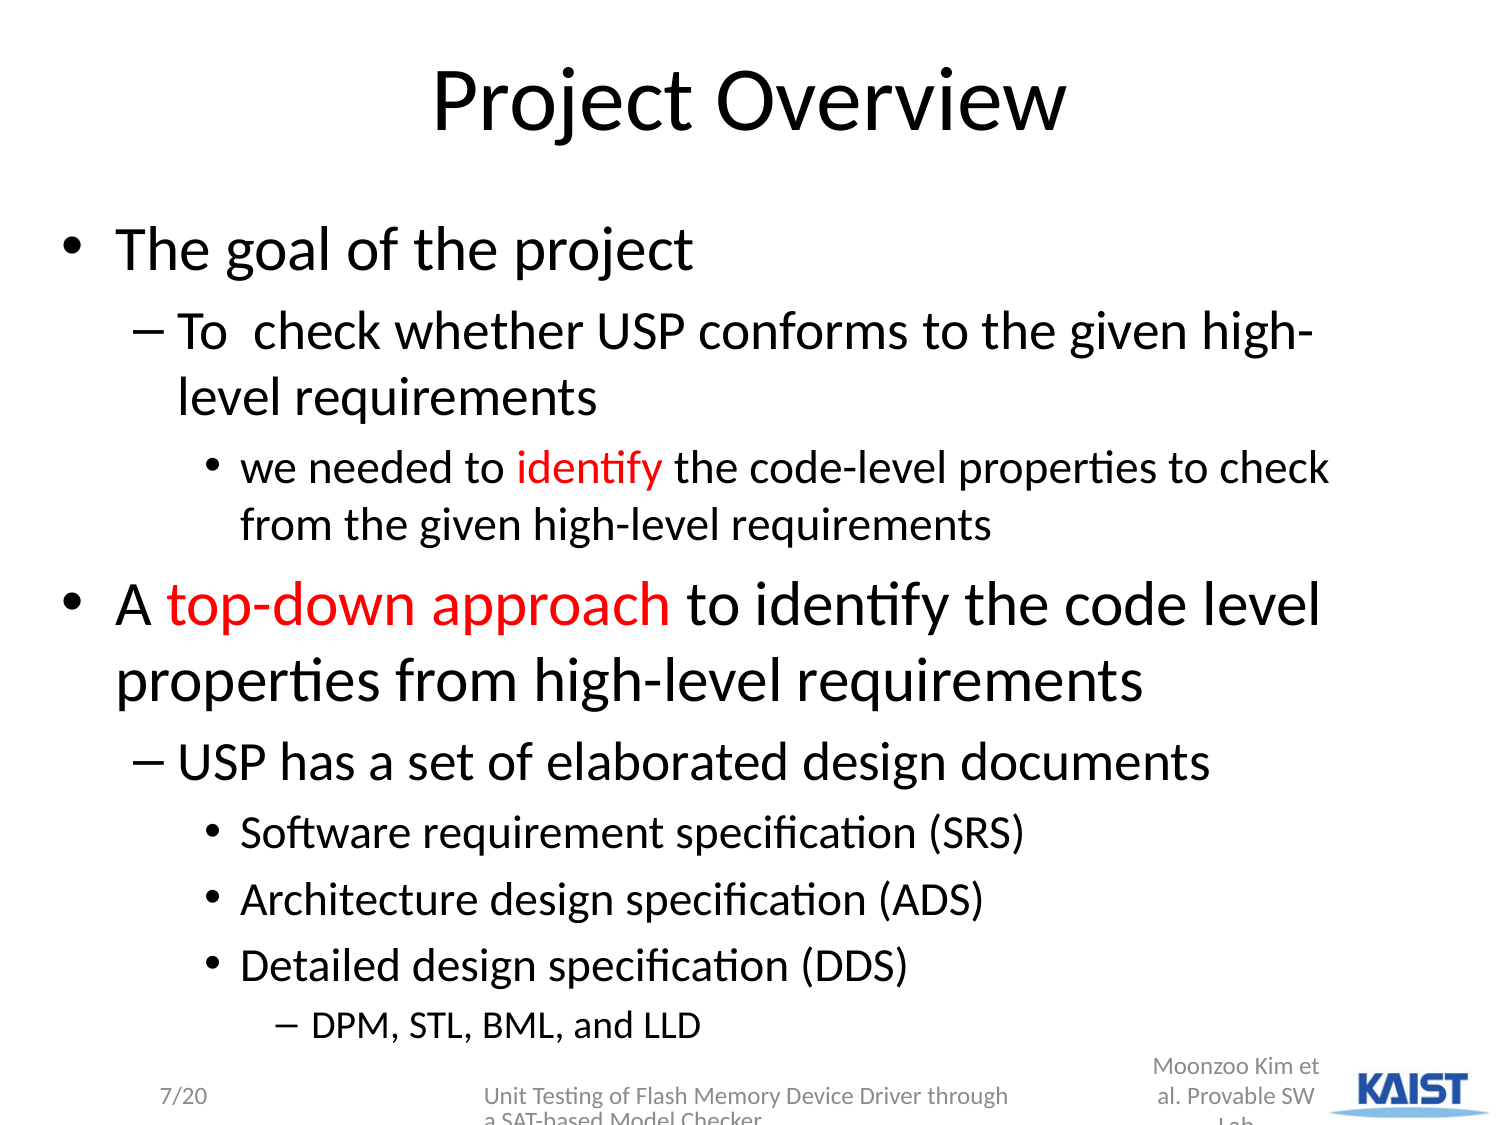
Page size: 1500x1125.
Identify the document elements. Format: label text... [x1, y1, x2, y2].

slide_number 7/20 [75, 1065, 223, 1125]
picture [1348, 1069, 1492, 1122]
list The goal of the project To check whether USP conforms to the given high-level requirements we needed to identify the code-level properties to check from the given high-level requirements A top-down approach to identify the code level properties from high-level requirements USP has a set of elaborated design documents Software requirement specification (SRS) Architecture design specification (ADS) Detailed design specification (DDS) DPM, STL, BML, and LLD [46, 199, 1430, 1055]
slide_number Moonzoo Kim et al. Provable SW Lab [1125, 1065, 1348, 1125]
footer Unit Testing of Flash Memory Device Driver through a SAT-based Model Checker [468, 1064, 1032, 1125]
title Project Overview [0, 23, 1500, 164]
